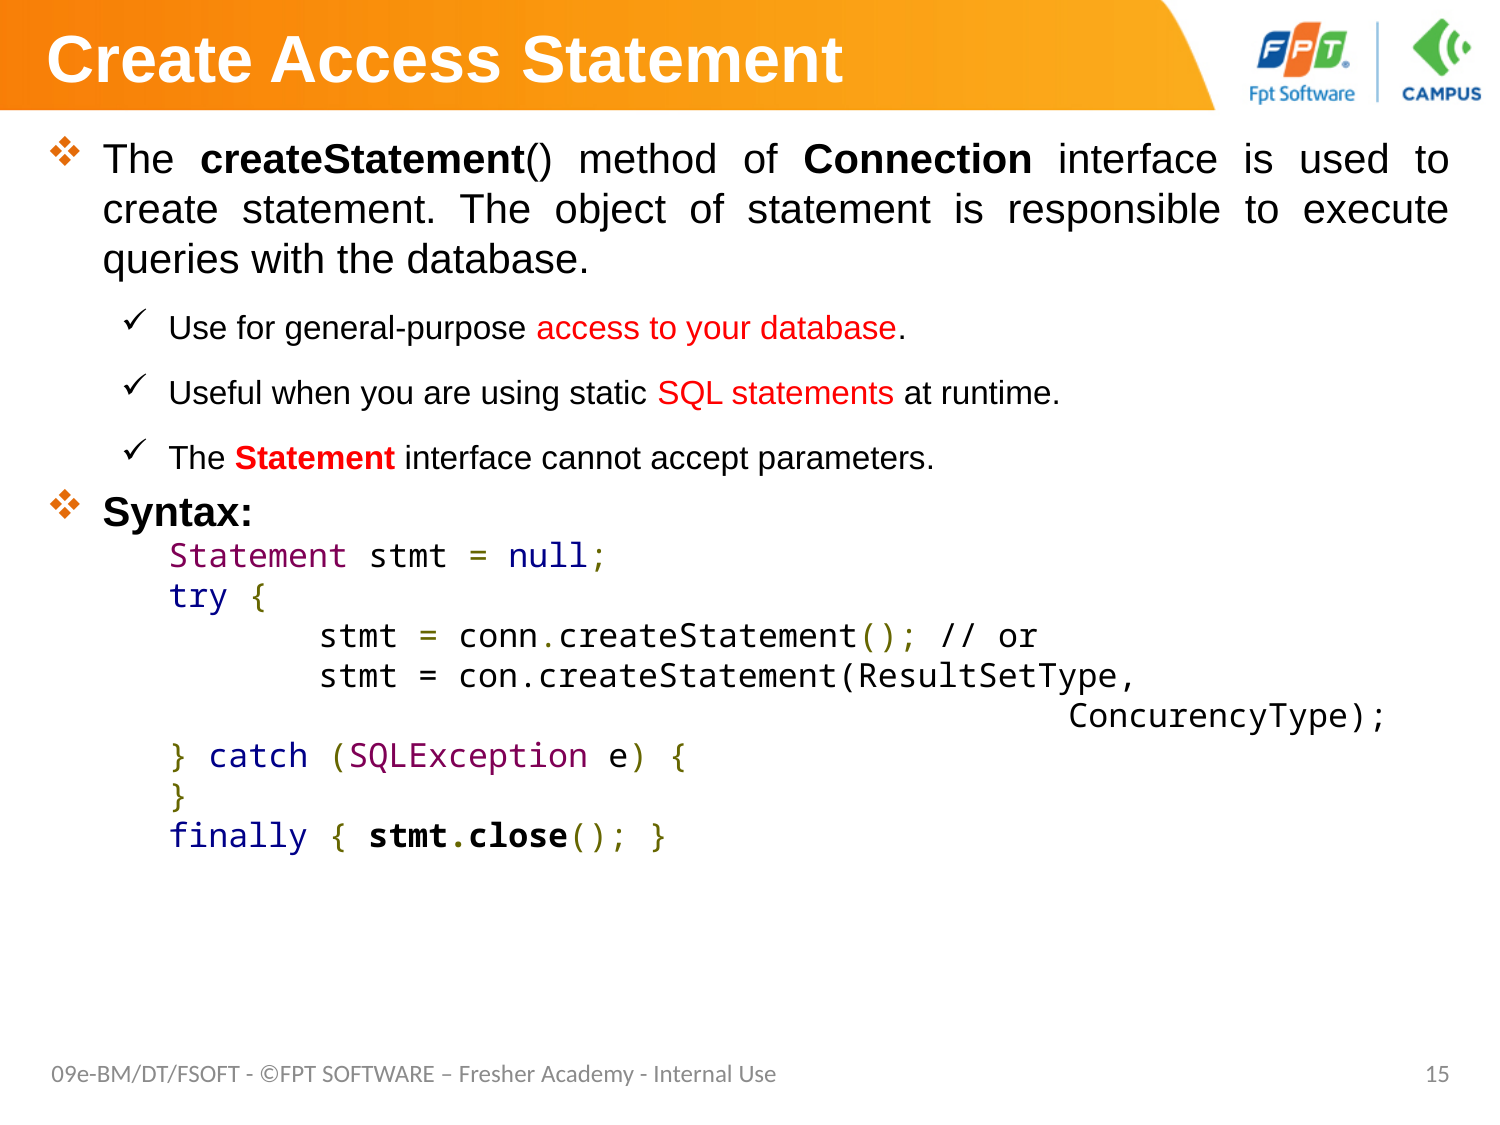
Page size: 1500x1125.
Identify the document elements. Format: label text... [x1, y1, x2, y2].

list The createStatement() method of Connection interface is used to create statement. The object of statement is responsible to execute queries with the database. Use for general-purpose access to your database. Useful when you are using static SQL statements at runtime. The Statement interface cannot accept parameters. Syntax: Statement stmt = null; try { stmt = conn.createStatement(); // or stmt = con.createStatement(ResultSetType, ConcurencyType); } catch (SQLException e) { } finally { stmt.close(); } [31, 123, 1466, 1022]
picture [0, 0, 1500, 1125]
footer 09e-BM/DT/FSOFT - ©FPT SOFTWARE – Fresher Academy - Internal Use [31, 1042, 799, 1103]
slide_number 15 [1074, 1042, 1466, 1103]
title Create Access Statement [31, 5, 1466, 107]
